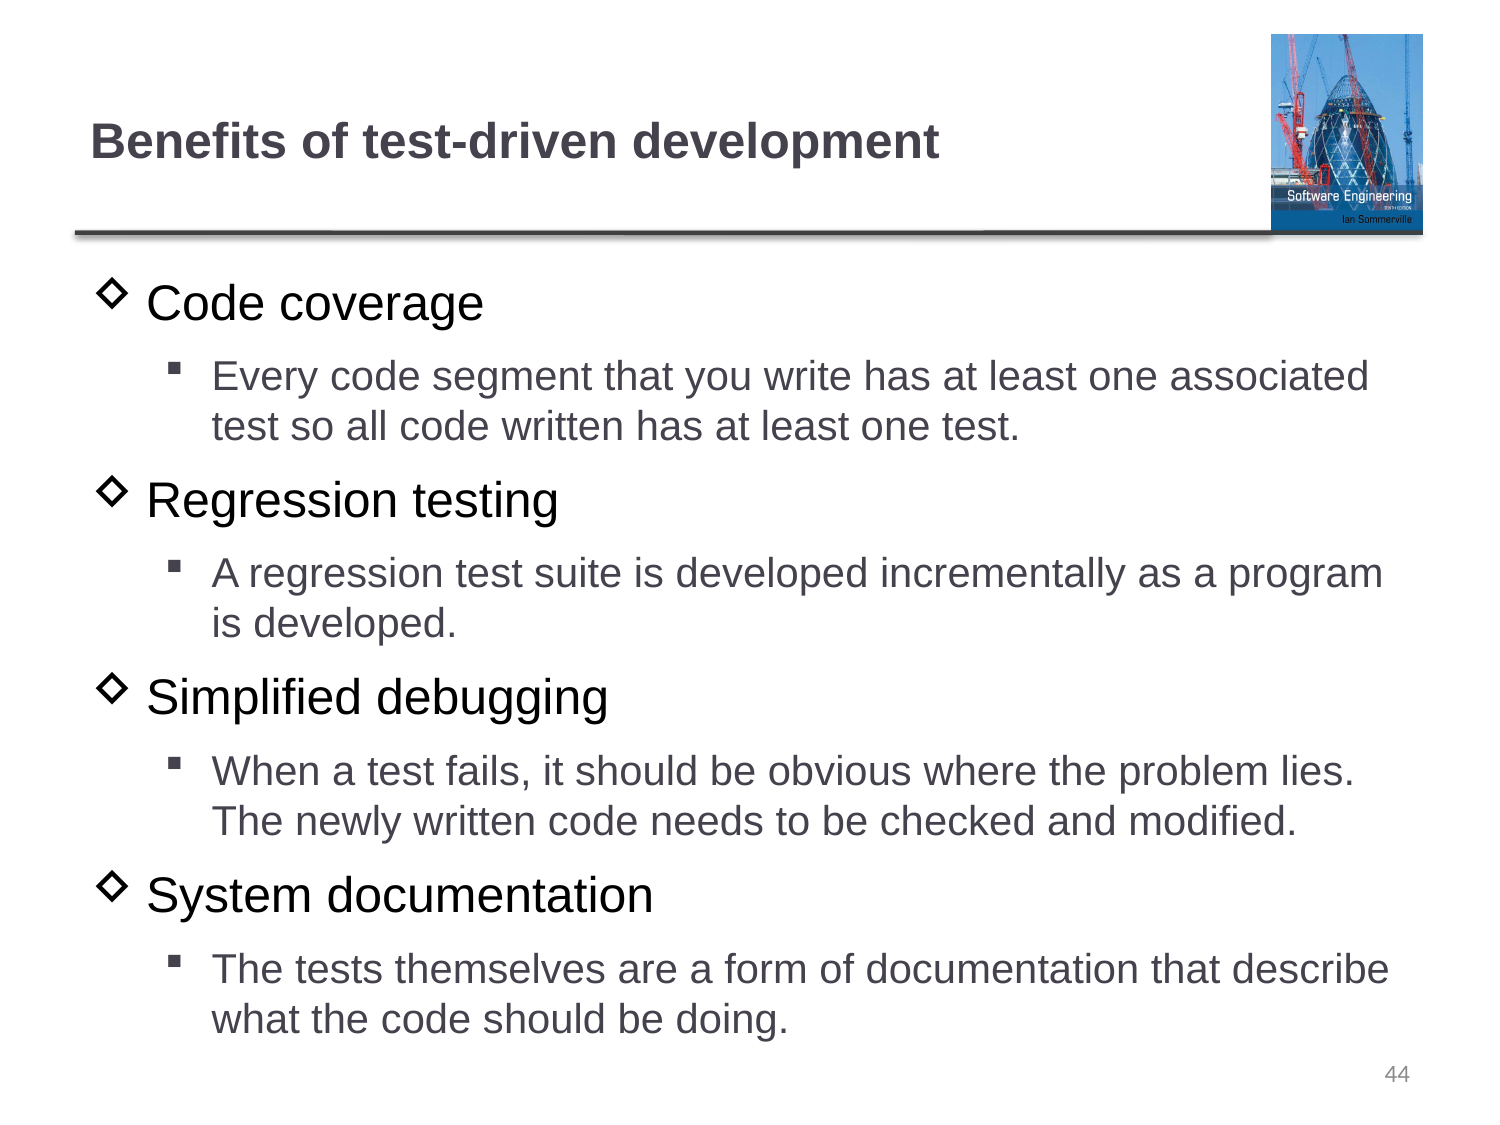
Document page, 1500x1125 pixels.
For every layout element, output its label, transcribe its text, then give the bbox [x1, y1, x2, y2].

picture [1271, 34, 1423, 230]
list Code coverage Every code segment that you write has at least one associated test so all code written has at least one test. Regression testing A regression test suite is developed incrementally as a program is developed. Simplified debugging When a test fails, it should be obvious where the problem lies. The newly written code needs to be checked and modified. System documentation The tests themselves are a form of documentation that describe what the code should be doing. [75, 262, 1425, 1005]
title Benefits of test-driven development [74, 44, 1272, 233]
slide_number 44 [1074, 1042, 1425, 1103]
